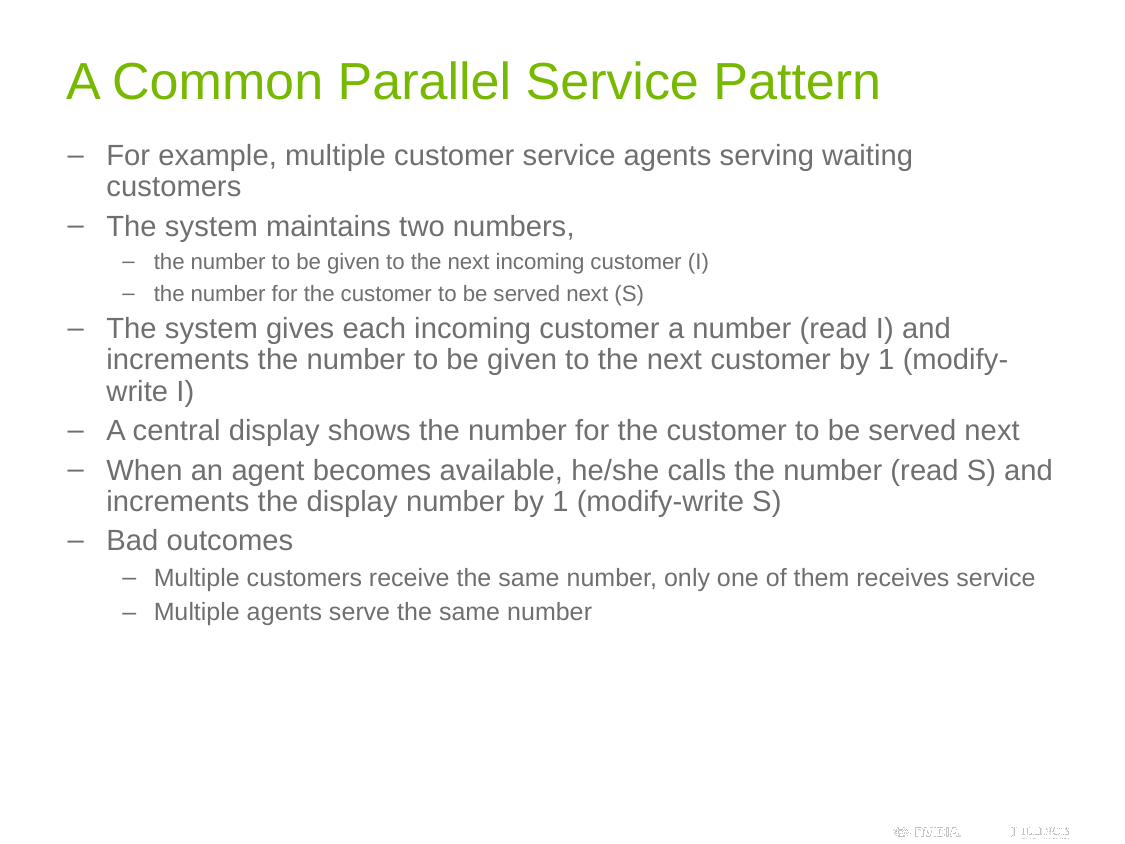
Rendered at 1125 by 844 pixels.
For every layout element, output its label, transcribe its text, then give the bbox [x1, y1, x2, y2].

picture [1008, 824, 1020, 839]
picture [893, 825, 961, 838]
picture [1022, 827, 1069, 839]
list For example, multiple customer service agents serving waiting customers The system maintains two numbers, the number to be given to the next incoming customer (I) the number for the customer to be served next (S) The system gives each incoming customer a number (read I) and increments the number to be given to the next customer by 1 (modify-write I) A central display shows the number for the customer to be served next When an agent becomes available, he/she calls the number (read S) and increments the display number by 1 (modify-write S) Bad outcomes Multiple customers receive the same number, only one of them receives service Multiple agents serve the same number [52, 132, 1073, 794]
title A Common Parallel Service Pattern [50, 47, 1075, 120]
